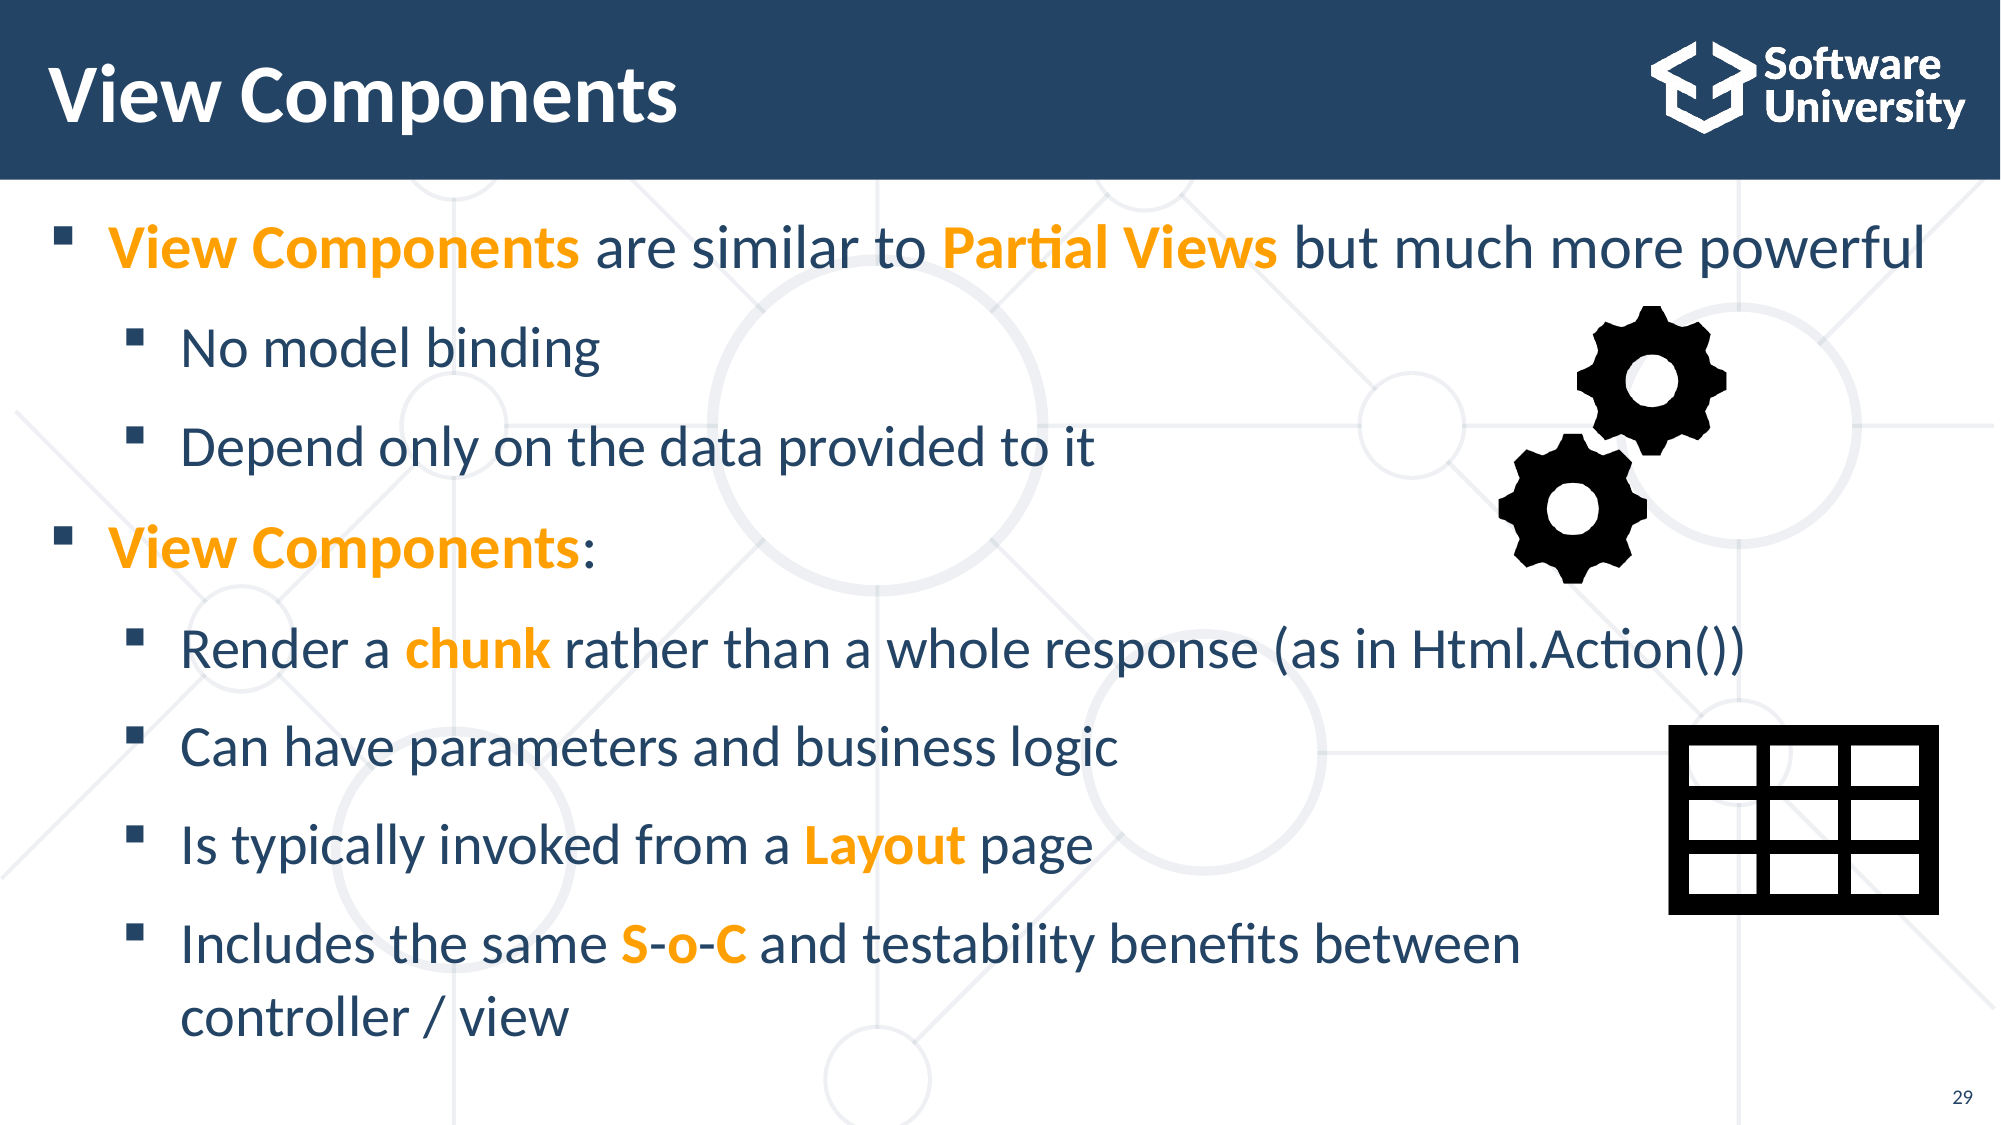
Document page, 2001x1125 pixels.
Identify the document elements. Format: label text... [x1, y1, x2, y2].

list View Components are similar to Partial Views but much more powerful No model binding Depend only on the data provided to it View Components: Render a chunk rather than a whole response (as in Html.Action()) Can have parameters and business logic Is typically invoked from a Layout page Includes the same S-o-C and testability benefits between controller / view [31, 196, 1970, 1125]
picture [1651, 41, 1966, 134]
picture [1640, 657, 1966, 983]
picture [1444, 276, 1781, 613]
title View Components [31, 16, 1625, 162]
slide_number 29 [1927, 1067, 1989, 1117]
